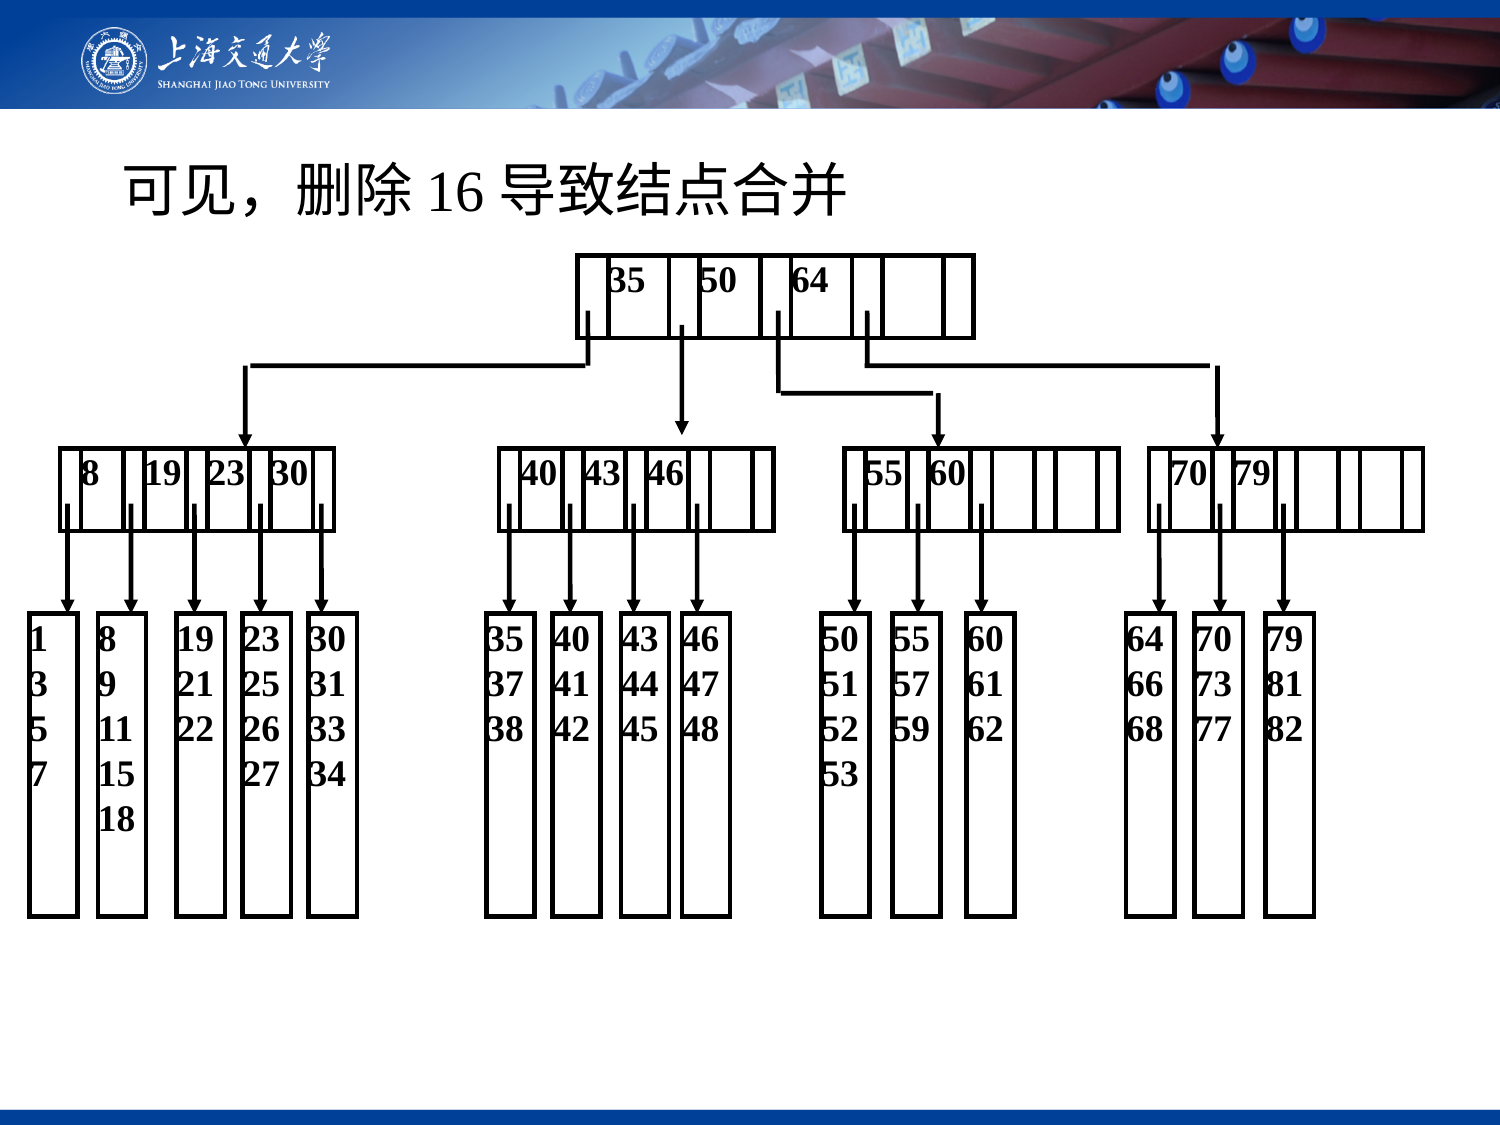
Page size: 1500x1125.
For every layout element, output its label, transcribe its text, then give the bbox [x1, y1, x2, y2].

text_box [59, 448, 335, 531]
text_box 43 44 45 [620, 613, 670, 917]
text_box 46 47 48 [681, 613, 731, 917]
text_box [932, 393, 945, 448]
text_box [503, 531, 516, 614]
text_box [848, 531, 861, 614]
text_box [254, 531, 267, 614]
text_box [577, 255, 974, 339]
text_box 60 61 62 [966, 613, 1015, 917]
text_box [1277, 531, 1290, 614]
text_box [975, 531, 988, 614]
text_box 35 37 38 [486, 613, 535, 917]
text_box [675, 339, 689, 436]
text_box 8 9 11 15 18 [97, 613, 147, 917]
text_box 19 21 22 [176, 613, 225, 917]
text_box [911, 531, 925, 614]
picture [0, 18, 1500, 109]
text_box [1148, 448, 1424, 531]
text_box [563, 531, 577, 614]
text_box 70 73 77 [1194, 613, 1243, 917]
text_box [1213, 531, 1227, 614]
text_box [627, 531, 640, 613]
text_box [690, 531, 704, 614]
text_box 40 41 42 [552, 613, 601, 917]
text_box 79 81 82 [1265, 613, 1314, 917]
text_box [499, 448, 774, 531]
text_box 50 51 52 53 [821, 613, 870, 917]
text_box 55 57 59 [892, 613, 941, 917]
text_box [188, 531, 201, 614]
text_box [844, 448, 1119, 531]
text_box 30 31 33 34 [308, 613, 357, 917]
text_box [1152, 531, 1166, 614]
text_box [239, 365, 252, 448]
text_box 23 25 26 27 [242, 613, 291, 917]
text_box [124, 531, 138, 614]
text_box 64 66 68 [1126, 613, 1175, 917]
text_box 1 3 5 7 [29, 613, 78, 917]
text_box [61, 531, 74, 614]
text_box [1211, 365, 1224, 448]
text_box 可见，删除16导致结点合并 [106, 145, 967, 231]
text_box [315, 531, 328, 614]
